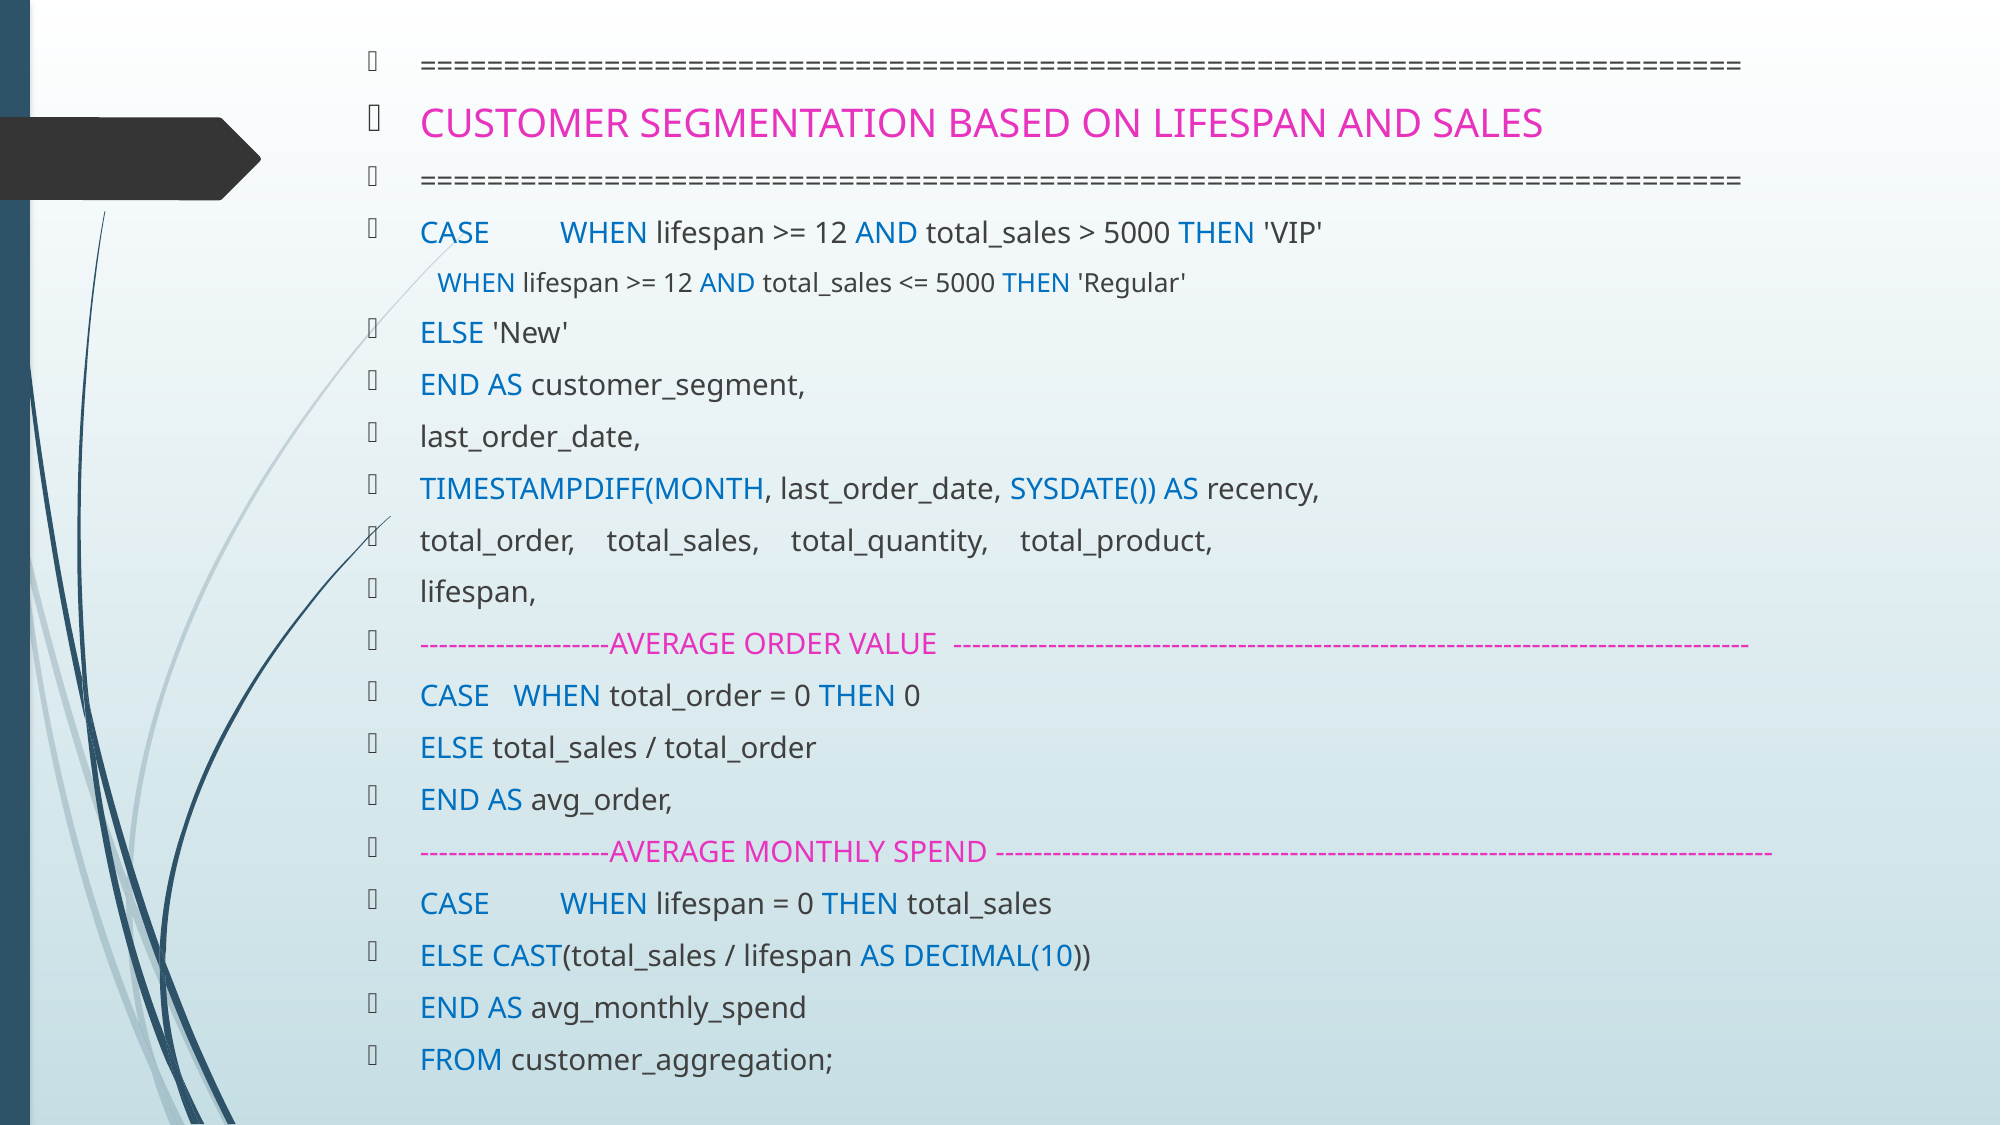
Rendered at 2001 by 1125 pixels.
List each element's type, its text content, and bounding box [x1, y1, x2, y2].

list =============================================================================== CUSTOMER SEGMENTATION BASED ON LIFESPAN AND SALES =============================================================================== CASE WHEN lifespan >= 12 AND total_sales > 5000 THEN 'VIP' WHEN lifespan >= 12 AND total_sales <= 5000 THEN 'Regular' ELSE 'New' END AS customer_segment, last_order_date, TIMESTAMPDIFF(MONTH, last_order_date, SYSDATE()) AS recency, total_order, total_sales, total_quantity, total_product, lifespan, --------------------AVERAGE ORDER VALUE ------------------------------------------------------------------------------------ CASE WHEN total_order = 0 THEN 0 ELSE total_sales / total_order END AS avg_order, --------------------AVERAGE MONTHLY SPEND ---------------------------------------------------------------------------------- CASE WHEN lifespan = 0 THEN total_sales ELSE CAST(total_sales / lifespan AS DECIMAL(10)) END AS avg_monthly_spend FROM customer_aggregation; [352, 38, 1958, 1095]
